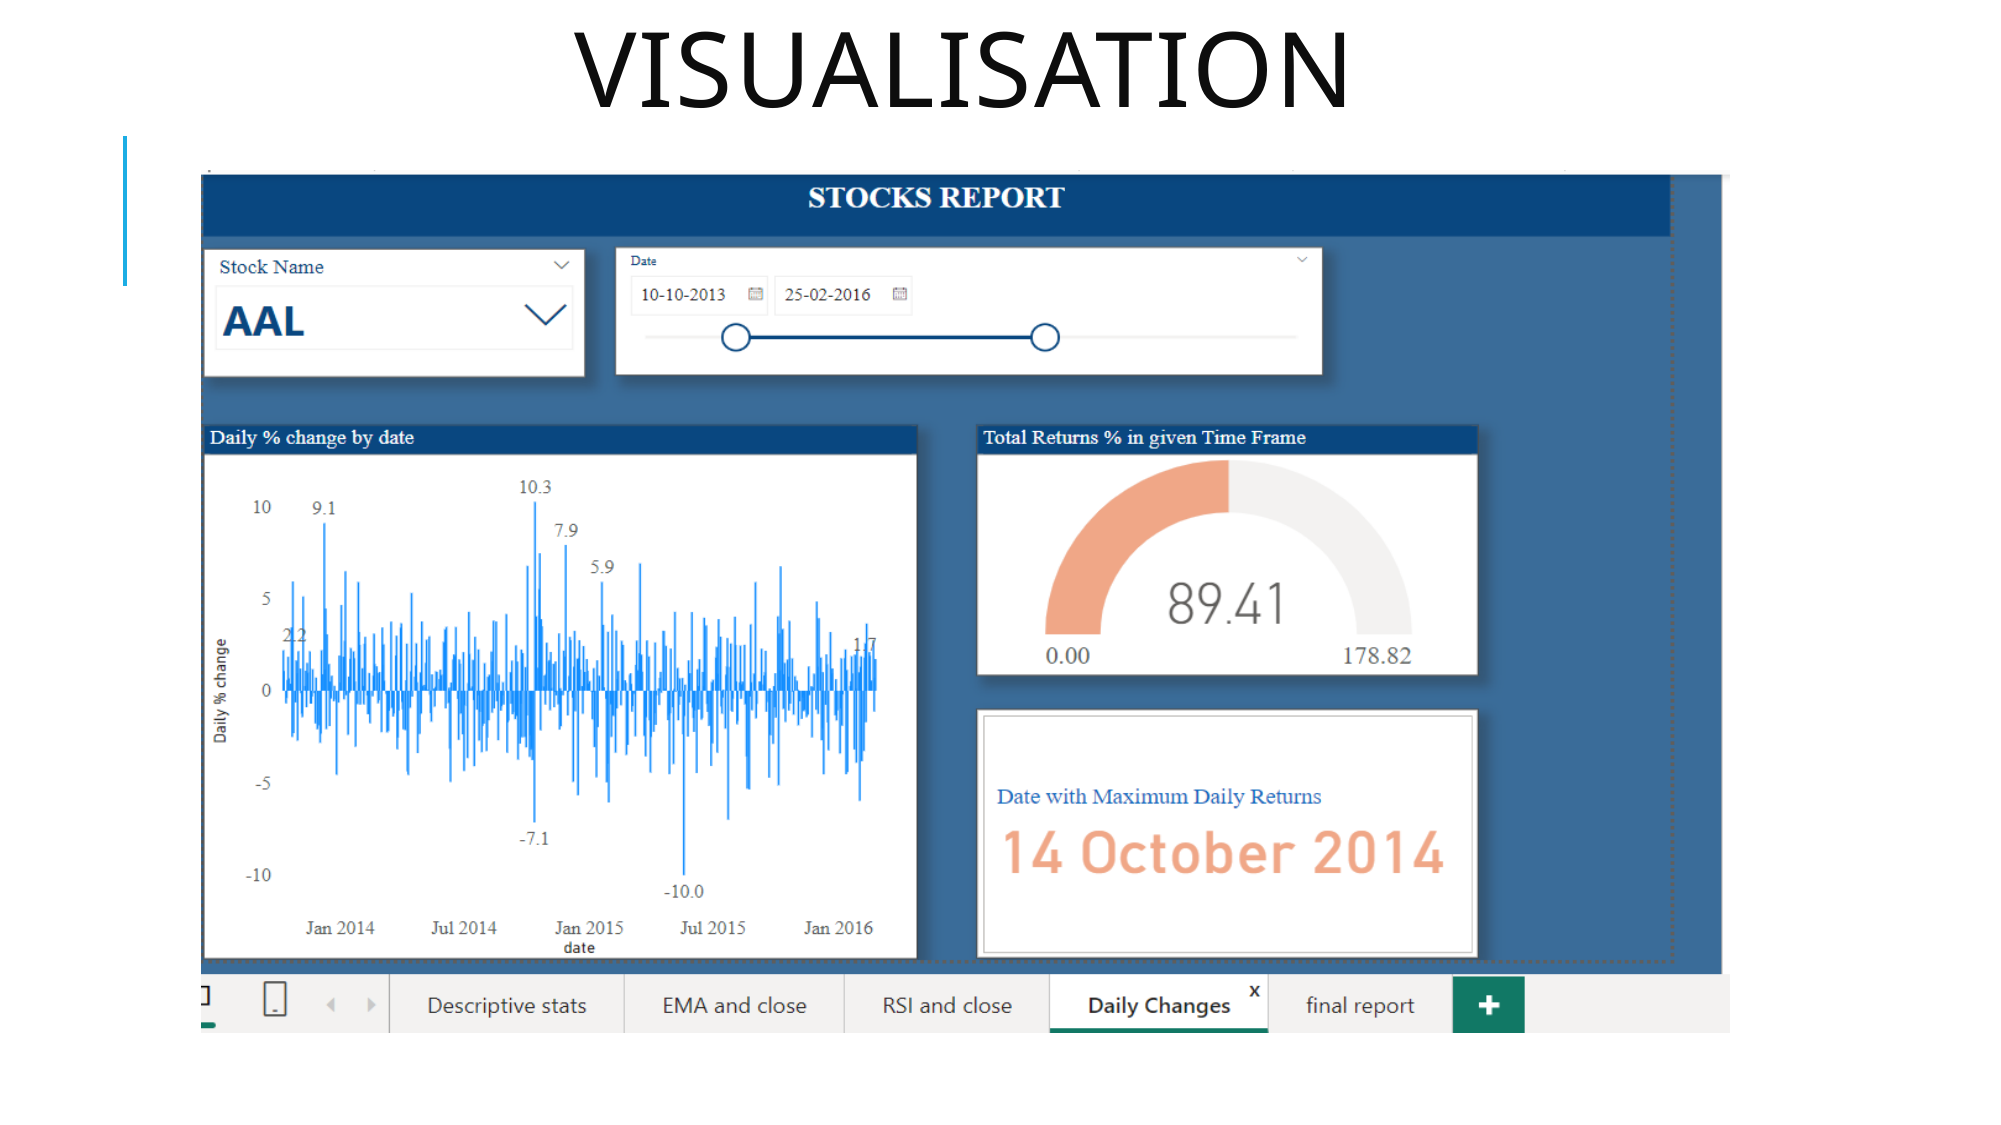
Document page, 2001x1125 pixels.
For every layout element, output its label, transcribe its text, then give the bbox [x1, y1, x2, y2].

picture [200, 170, 1730, 1033]
title Visualisation [168, 3, 1763, 152]
